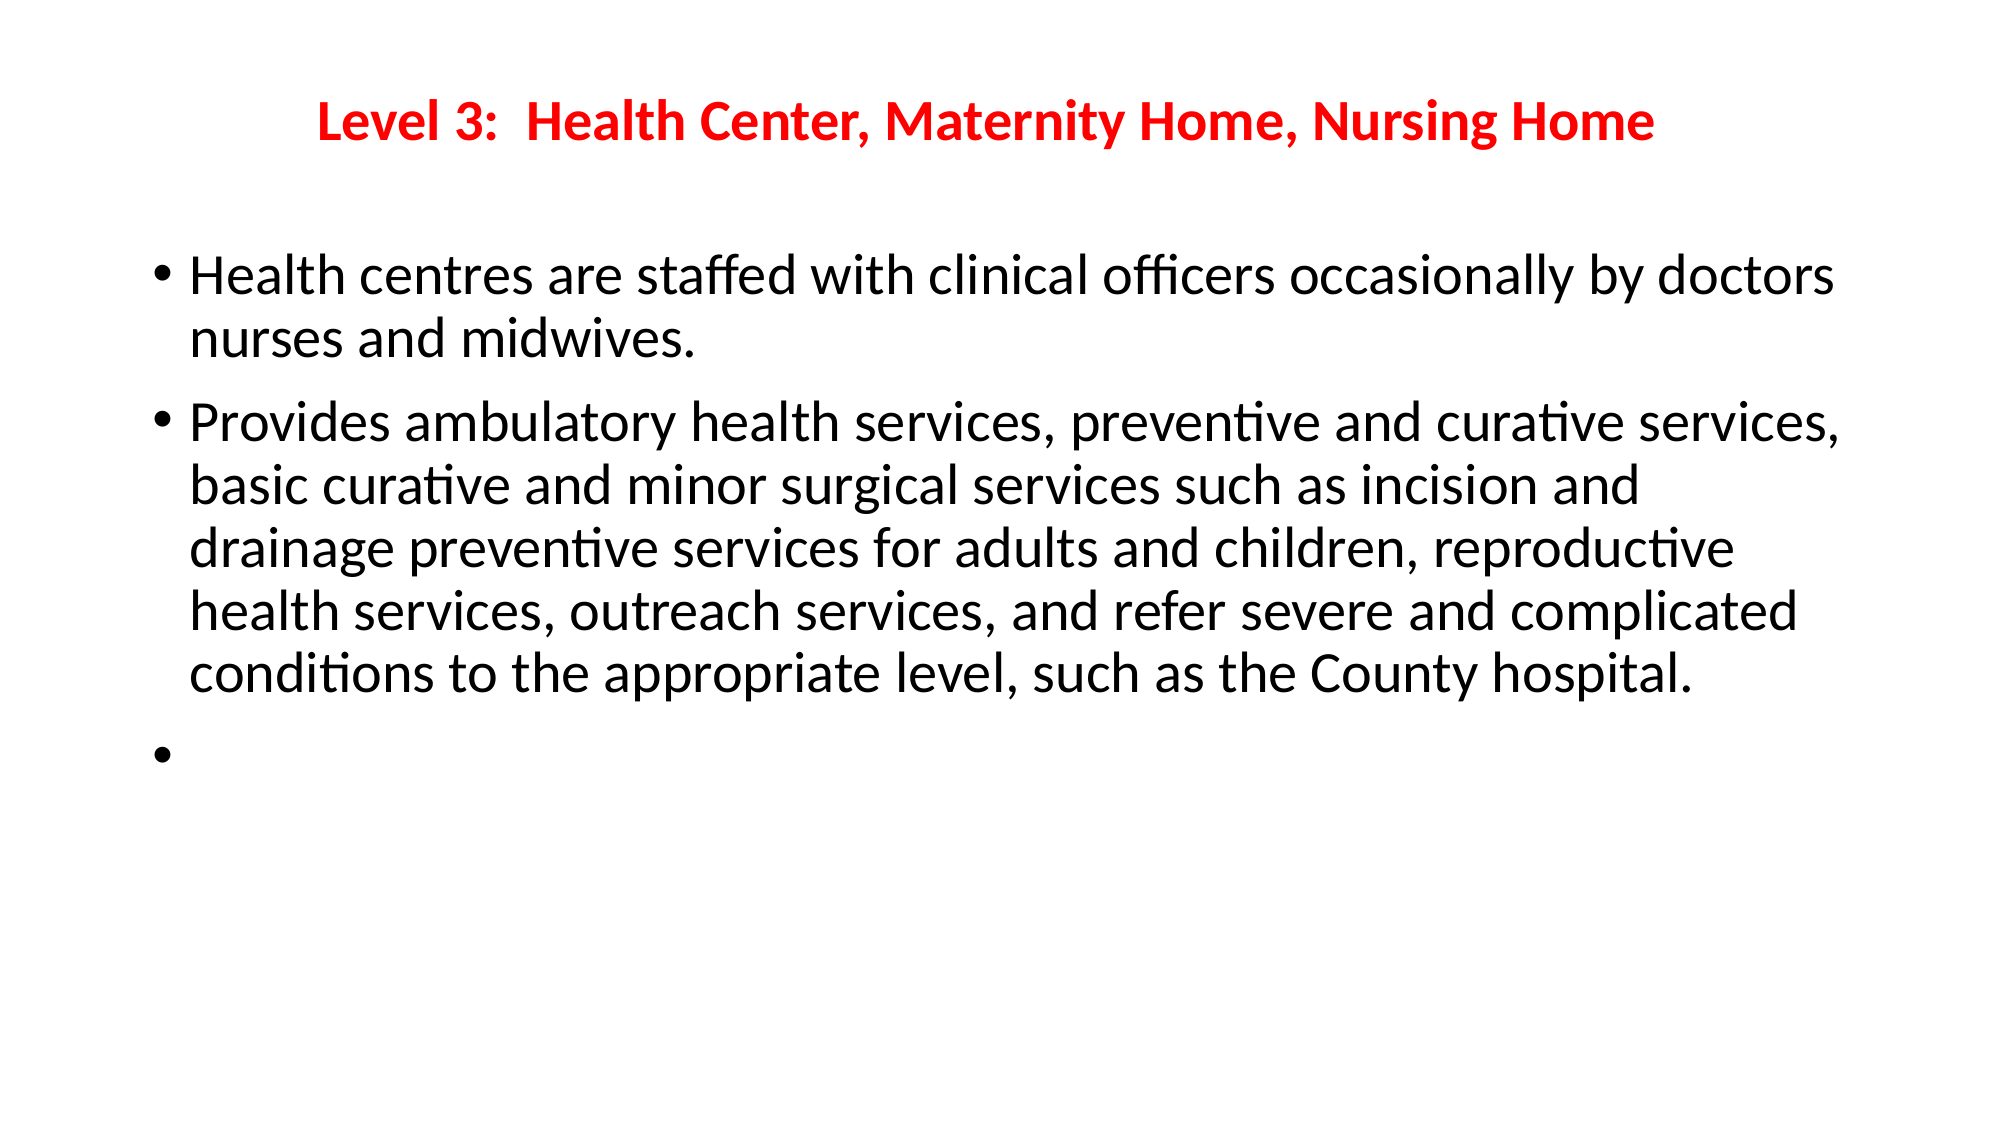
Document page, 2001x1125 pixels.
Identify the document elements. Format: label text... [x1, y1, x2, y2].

list Level 3: Health Center, Maternity Home, Nursing Home Health centres are staffed with clinical officers occasionally by doctors nurses and midwives. Provides ambulatory health services, preventive and curative services, basic curative and minor surgical services such as incision and drainage preventive services for adults and children, reproductive health services, outreach services, and refer severe and complicated conditions to the appropriate level, such as the County hospital. [137, 82, 1863, 1014]
